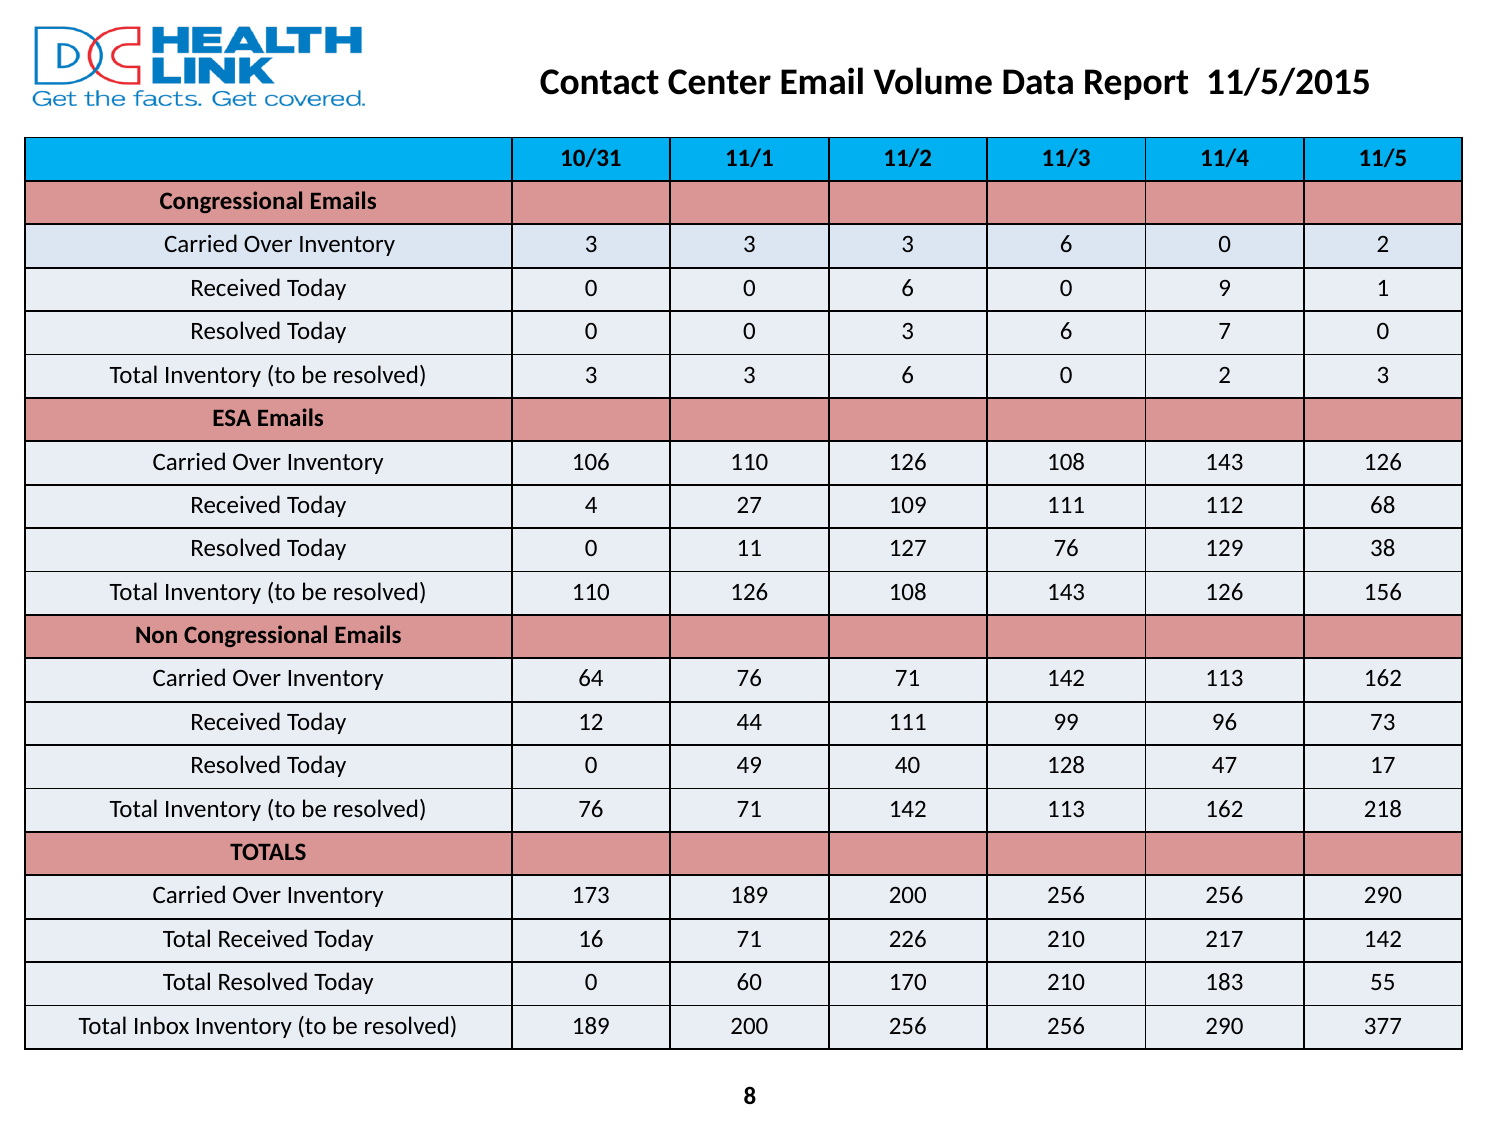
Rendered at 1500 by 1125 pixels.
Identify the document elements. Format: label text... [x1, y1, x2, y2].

table_header 11/5 [1305, 138, 1461, 180]
table_cell Resolved Today [26, 312, 511, 354]
table_cell [830, 833, 986, 874]
table_cell 113 [988, 789, 1145, 831]
table_cell 256 [830, 1006, 986, 1048]
table_cell Carried Over Inventory [26, 442, 511, 484]
table_cell Carried Over Inventory [26, 225, 511, 267]
table_cell Resolved Today [26, 746, 511, 788]
table_cell 0 [988, 355, 1145, 397]
table_cell 60 [671, 963, 828, 1005]
table_cell 183 [1146, 963, 1303, 1005]
table_cell 290 [1146, 1006, 1303, 1048]
table_cell 226 [830, 920, 986, 961]
table_cell 7 [1146, 312, 1303, 354]
table_cell 4 [513, 486, 669, 527]
table_cell Received Today [26, 486, 511, 527]
table_cell 143 [988, 572, 1145, 614]
table_cell 111 [988, 486, 1145, 527]
table_cell ESA Emails [26, 399, 511, 440]
table_header 10/31 [513, 138, 669, 180]
table_cell 126 [1305, 442, 1461, 484]
table_cell 49 [671, 746, 828, 788]
table_cell Total Inventory (to be resolved) [26, 572, 511, 614]
table_cell 218 [1305, 789, 1461, 831]
table_cell 6 [988, 312, 1145, 354]
table_cell 108 [988, 442, 1145, 484]
table_cell TOTALS [26, 833, 511, 874]
table_cell 40 [830, 746, 986, 788]
table_cell 44 [671, 703, 828, 744]
table_cell 3 [830, 225, 986, 267]
table_cell 0 [671, 269, 828, 310]
table_cell 3 [671, 355, 828, 397]
table_cell 38 [1305, 529, 1461, 571]
table_cell [830, 399, 986, 440]
table_cell [988, 616, 1145, 657]
table_cell 64 [513, 659, 669, 701]
table_cell 3 [671, 225, 828, 267]
table_cell Carried Over Inventory [26, 876, 511, 918]
table_cell 76 [671, 659, 828, 701]
table_cell 12 [513, 703, 669, 744]
table_cell 9 [1146, 269, 1303, 310]
table_cell 290 [1305, 876, 1461, 918]
table_cell [513, 616, 669, 657]
table_cell 126 [1146, 572, 1303, 614]
table_header 11/4 [1146, 138, 1303, 180]
table_cell 68 [1305, 486, 1461, 527]
table_cell [988, 833, 1145, 874]
table_cell 99 [988, 703, 1145, 744]
table_cell [513, 833, 669, 874]
table_cell 111 [830, 703, 986, 744]
table_cell Carried Over Inventory [26, 659, 511, 701]
table_cell 2 [1146, 355, 1303, 397]
table_cell 6 [830, 269, 986, 310]
table_cell 109 [830, 486, 986, 527]
table_cell 71 [830, 659, 986, 701]
table_cell 377 [1305, 1006, 1461, 1048]
table_header 11/2 [830, 138, 986, 180]
table_cell 0 [1305, 312, 1461, 354]
table_cell [1305, 833, 1461, 874]
table_cell Total Received Today [26, 920, 511, 961]
table_header 11/1 [671, 138, 828, 180]
table_cell 0 [513, 312, 669, 354]
table_cell [671, 182, 828, 223]
table_cell Total Inventory (to be resolved) [26, 355, 511, 397]
table_cell [1305, 182, 1461, 223]
table_cell 96 [1146, 703, 1303, 744]
table_cell 127 [830, 529, 986, 571]
table_cell 0 [513, 269, 669, 310]
table_cell 110 [513, 572, 669, 614]
table_cell 0 [988, 269, 1145, 310]
table_cell 2 [1305, 225, 1461, 267]
table_cell 210 [988, 963, 1145, 1005]
table_cell 256 [1146, 876, 1303, 918]
table_cell 3 [1305, 355, 1461, 397]
text_box Contact Center Email Volume Data Report 11/5/2015 [524, 49, 1488, 110]
table_cell 17 [1305, 746, 1461, 788]
table_cell [671, 399, 828, 440]
table_cell 11 [671, 529, 828, 571]
table_cell 0 [513, 529, 669, 571]
footer 8 [512, 1065, 988, 1125]
table_cell 47 [1146, 746, 1303, 788]
table_cell 110 [671, 442, 828, 484]
table_cell 0 [513, 746, 669, 788]
table_cell 76 [513, 789, 669, 831]
table_cell 3 [513, 355, 669, 397]
table_cell [988, 399, 1145, 440]
table_cell 142 [988, 659, 1145, 701]
table_cell Resolved Today [26, 529, 511, 571]
table_cell 200 [830, 876, 986, 918]
table_cell 0 [1146, 225, 1303, 267]
table_cell [1305, 399, 1461, 440]
table_cell [830, 616, 986, 657]
table_cell Total Resolved Today [26, 963, 511, 1005]
table_cell 128 [988, 746, 1145, 788]
table_cell 55 [1305, 963, 1461, 1005]
table_cell 6 [830, 355, 986, 397]
table_cell 142 [830, 789, 986, 831]
table_cell [988, 182, 1145, 223]
table_cell 3 [513, 225, 669, 267]
table_cell 112 [1146, 486, 1303, 527]
table_cell 162 [1305, 659, 1461, 701]
table_cell [671, 833, 828, 874]
table_cell 256 [988, 876, 1145, 918]
table_header [26, 138, 511, 180]
table_cell 108 [830, 572, 986, 614]
table_cell [1146, 616, 1303, 657]
table_cell 173 [513, 876, 669, 918]
table_cell 73 [1305, 703, 1461, 744]
table_cell 113 [1146, 659, 1303, 701]
table_cell [830, 182, 986, 223]
table_cell Received Today [26, 269, 511, 310]
table_cell 126 [671, 572, 828, 614]
table_cell 142 [1305, 920, 1461, 961]
picture [2, 14, 386, 115]
table_cell 71 [671, 789, 828, 831]
table_cell [513, 399, 669, 440]
table_cell 170 [830, 963, 986, 1005]
table_header 11/3 [988, 138, 1145, 180]
table_cell Total Inbox Inventory (to be resolved) [26, 1006, 511, 1048]
table_cell Non Congressional Emails [26, 616, 511, 657]
table_cell [1146, 399, 1303, 440]
table_cell 6 [988, 225, 1145, 267]
table_cell 200 [671, 1006, 828, 1048]
table_cell 256 [988, 1006, 1145, 1048]
table_cell 143 [1146, 442, 1303, 484]
table_cell 189 [513, 1006, 669, 1048]
table_cell 126 [830, 442, 986, 484]
table_cell 0 [671, 312, 828, 354]
table_cell 71 [671, 920, 828, 961]
table_cell 210 [988, 920, 1145, 961]
table_cell 1 [1305, 269, 1461, 310]
table_cell Congressional Emails [26, 182, 511, 223]
table_cell [513, 182, 669, 223]
table_cell 76 [988, 529, 1145, 571]
table_cell 106 [513, 442, 669, 484]
table_cell [1305, 616, 1461, 657]
table_cell 129 [1146, 529, 1303, 571]
table_cell Total Inventory (to be resolved) [26, 789, 511, 831]
table_cell 27 [671, 486, 828, 527]
table_cell 162 [1146, 789, 1303, 831]
table_cell 156 [1305, 572, 1461, 614]
table_cell 16 [513, 920, 669, 961]
table_cell 0 [513, 963, 669, 1005]
table_cell 217 [1146, 920, 1303, 961]
table_cell 189 [671, 876, 828, 918]
table_cell 3 [830, 312, 986, 354]
table_cell [671, 616, 828, 657]
table_cell [1146, 833, 1303, 874]
table_cell [1146, 182, 1303, 223]
table_cell Received Today [26, 703, 511, 744]
